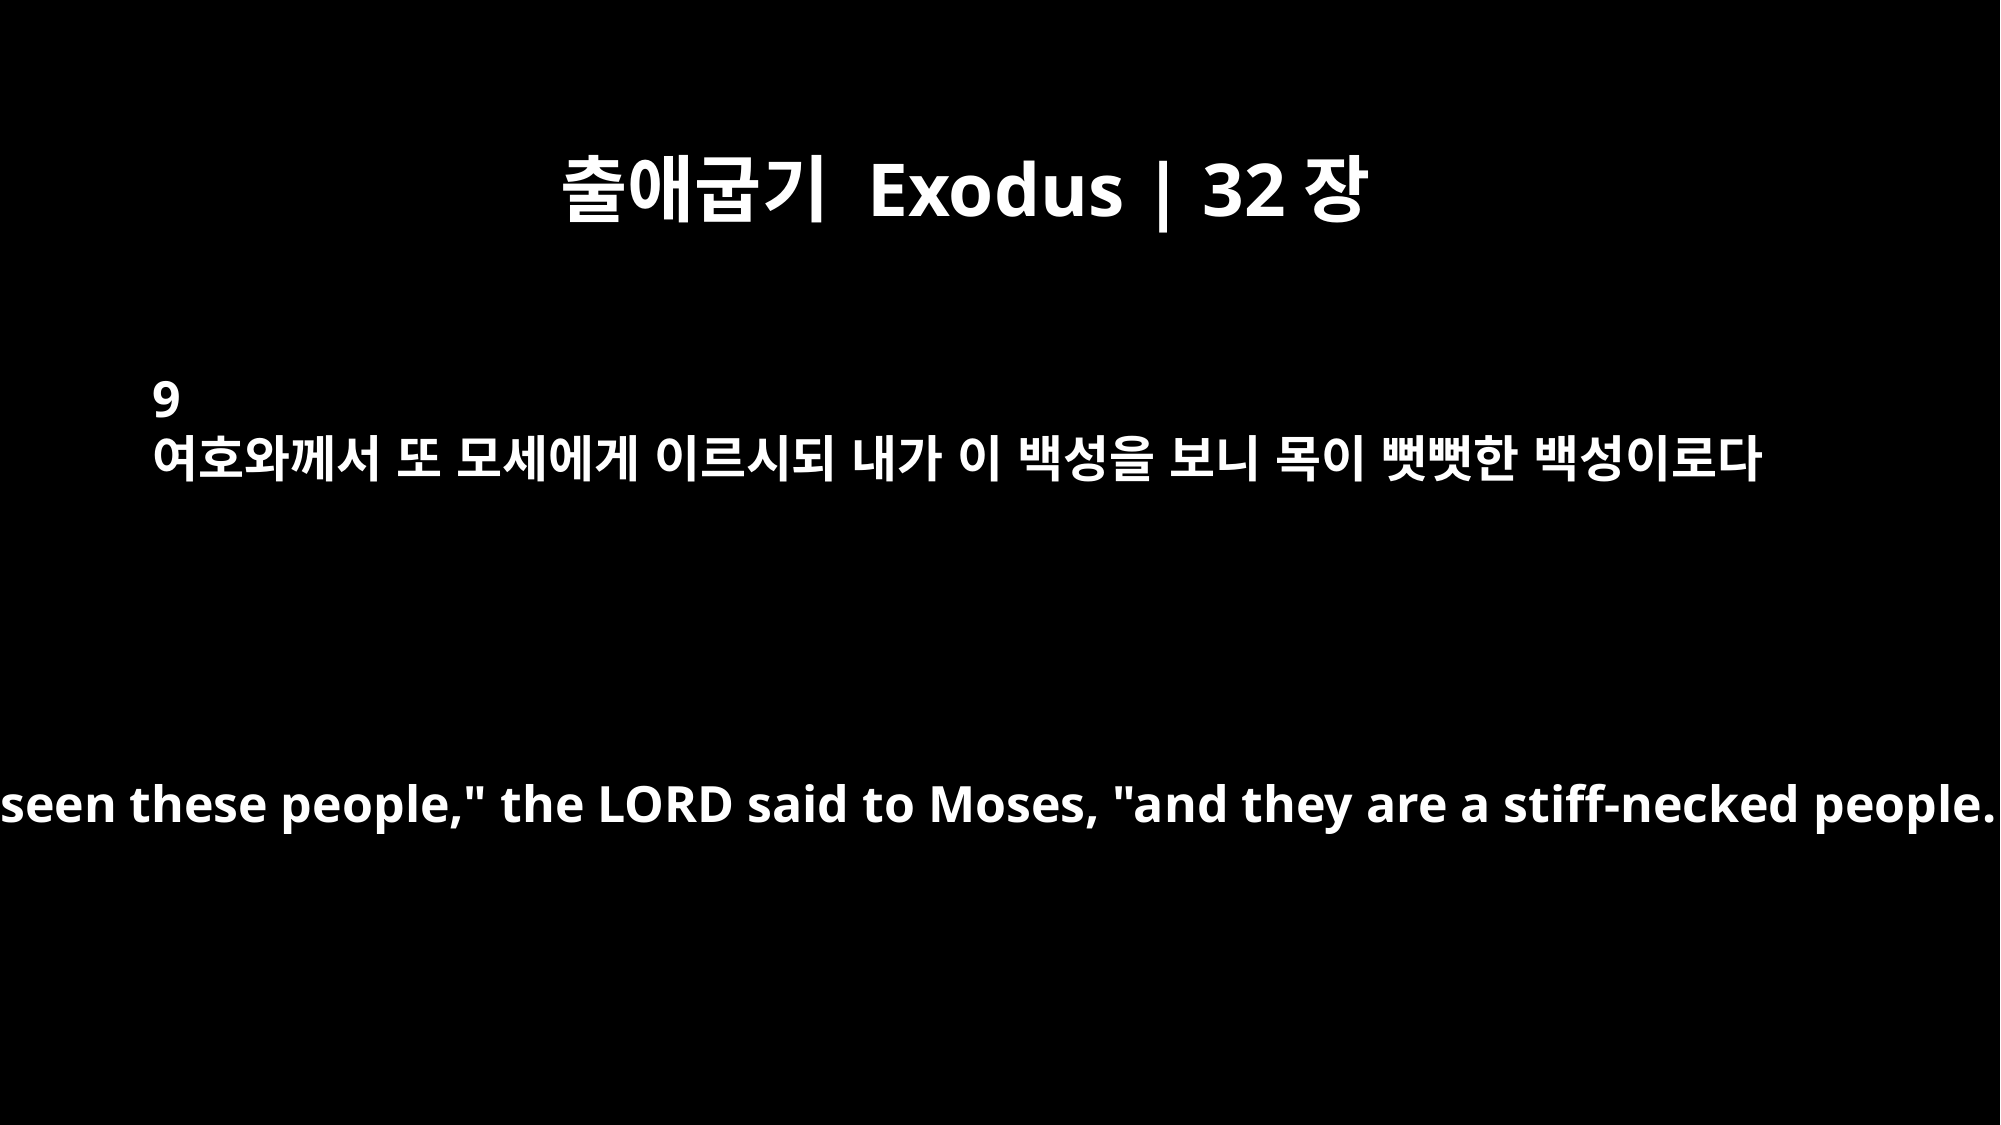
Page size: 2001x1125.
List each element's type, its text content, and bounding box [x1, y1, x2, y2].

text_box 출애굽기 Exodus | 32장 [545, 136, 1387, 239]
text_box 9 여호와께서 또 모세에게 이르시되 내가 이 백성을 보니 목이 뻣뻣한 백성이로다 [137, 359, 1780, 495]
text_box "I have seen these people," the LORD said to Moses, "and they are a stiff-necked people. [0, 764, 2000, 840]
